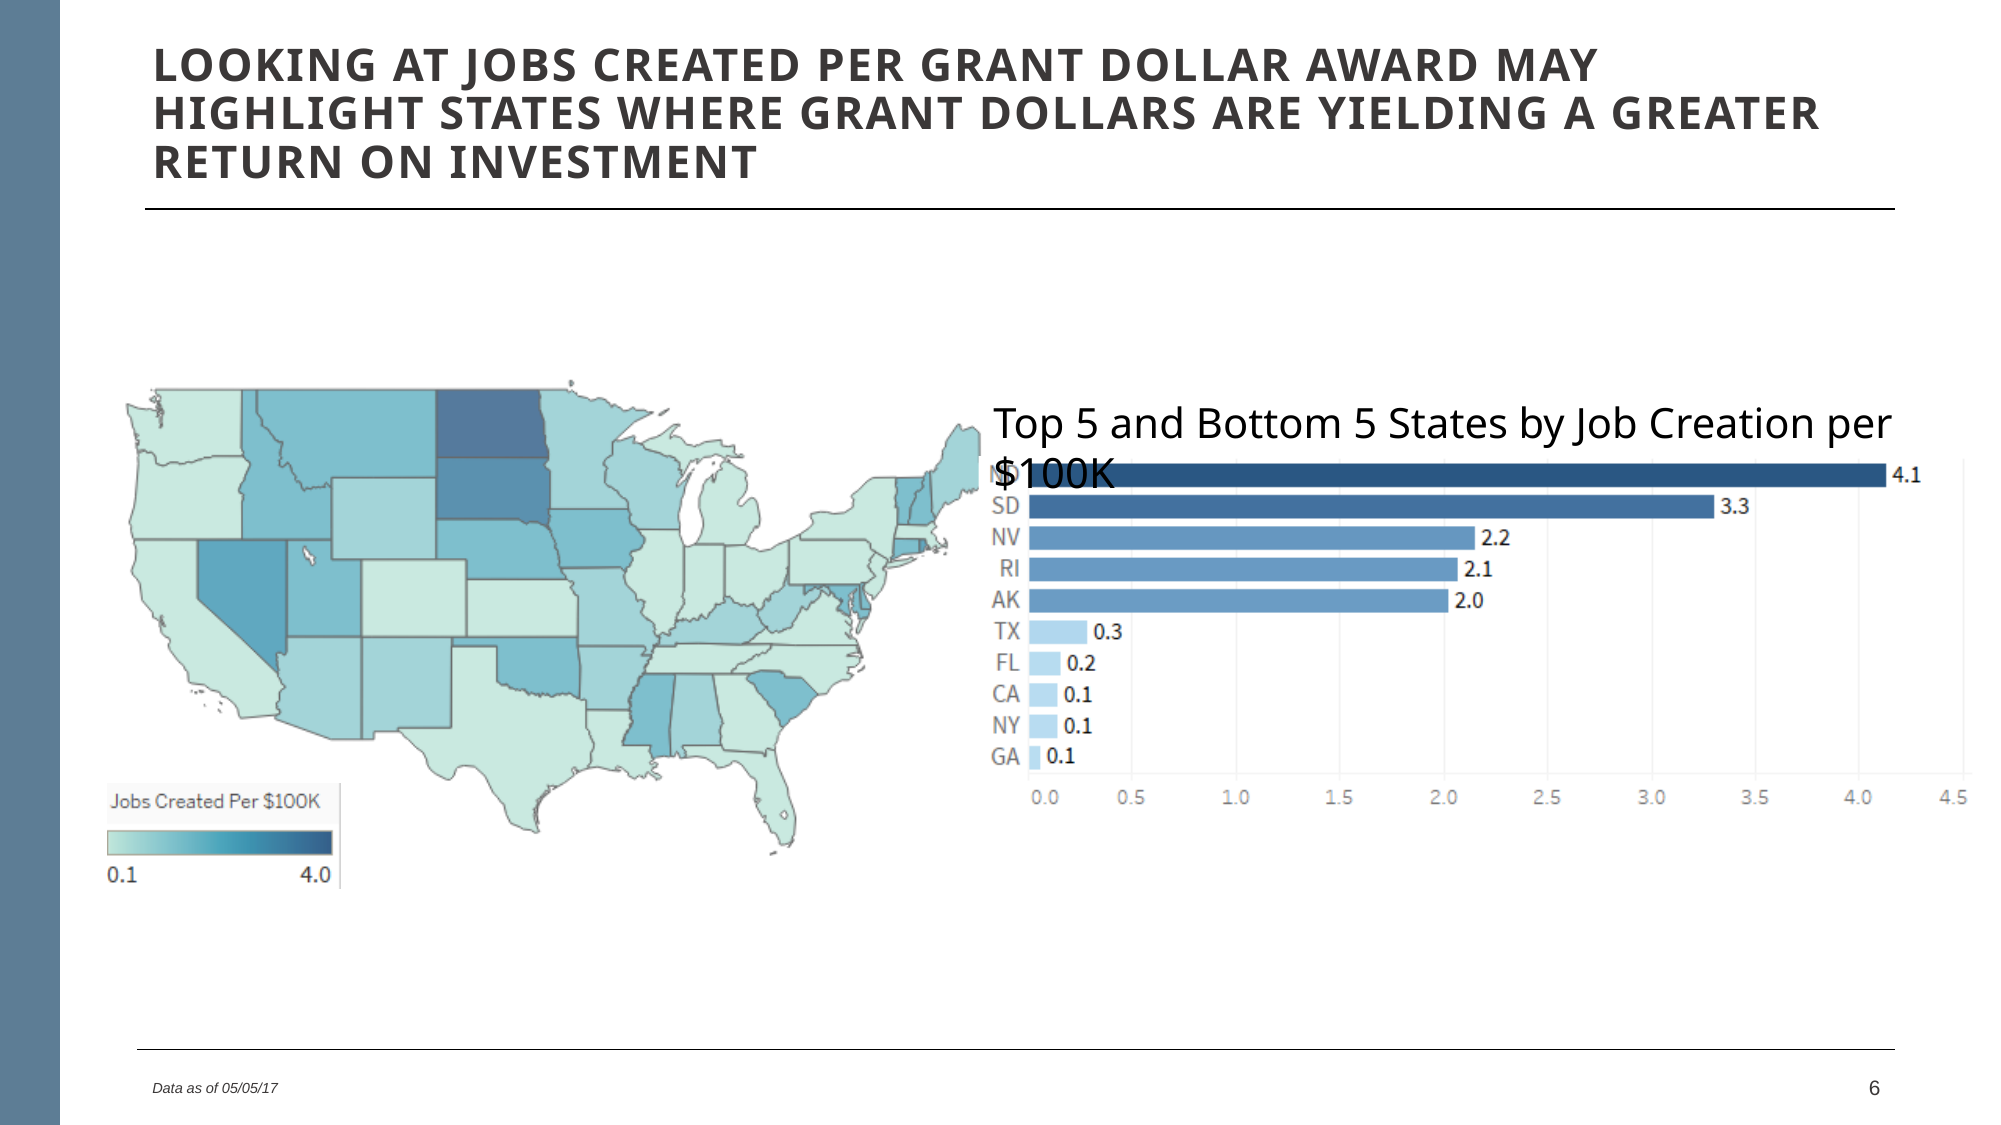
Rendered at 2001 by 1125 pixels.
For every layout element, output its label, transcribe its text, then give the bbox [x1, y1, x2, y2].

text_box Top 5 and Bottom 5 States by Job Creation per $100K [1003, 389, 1950, 456]
slide_number 5 [1820, 1050, 1896, 1125]
picture [107, 362, 1974, 889]
title Looking at jobs created per grant dollar award may highlight states where grant dollars are yielding a greater return on investment [137, 34, 1896, 196]
footer Data as of 05/05/17 [137, 1049, 1820, 1125]
